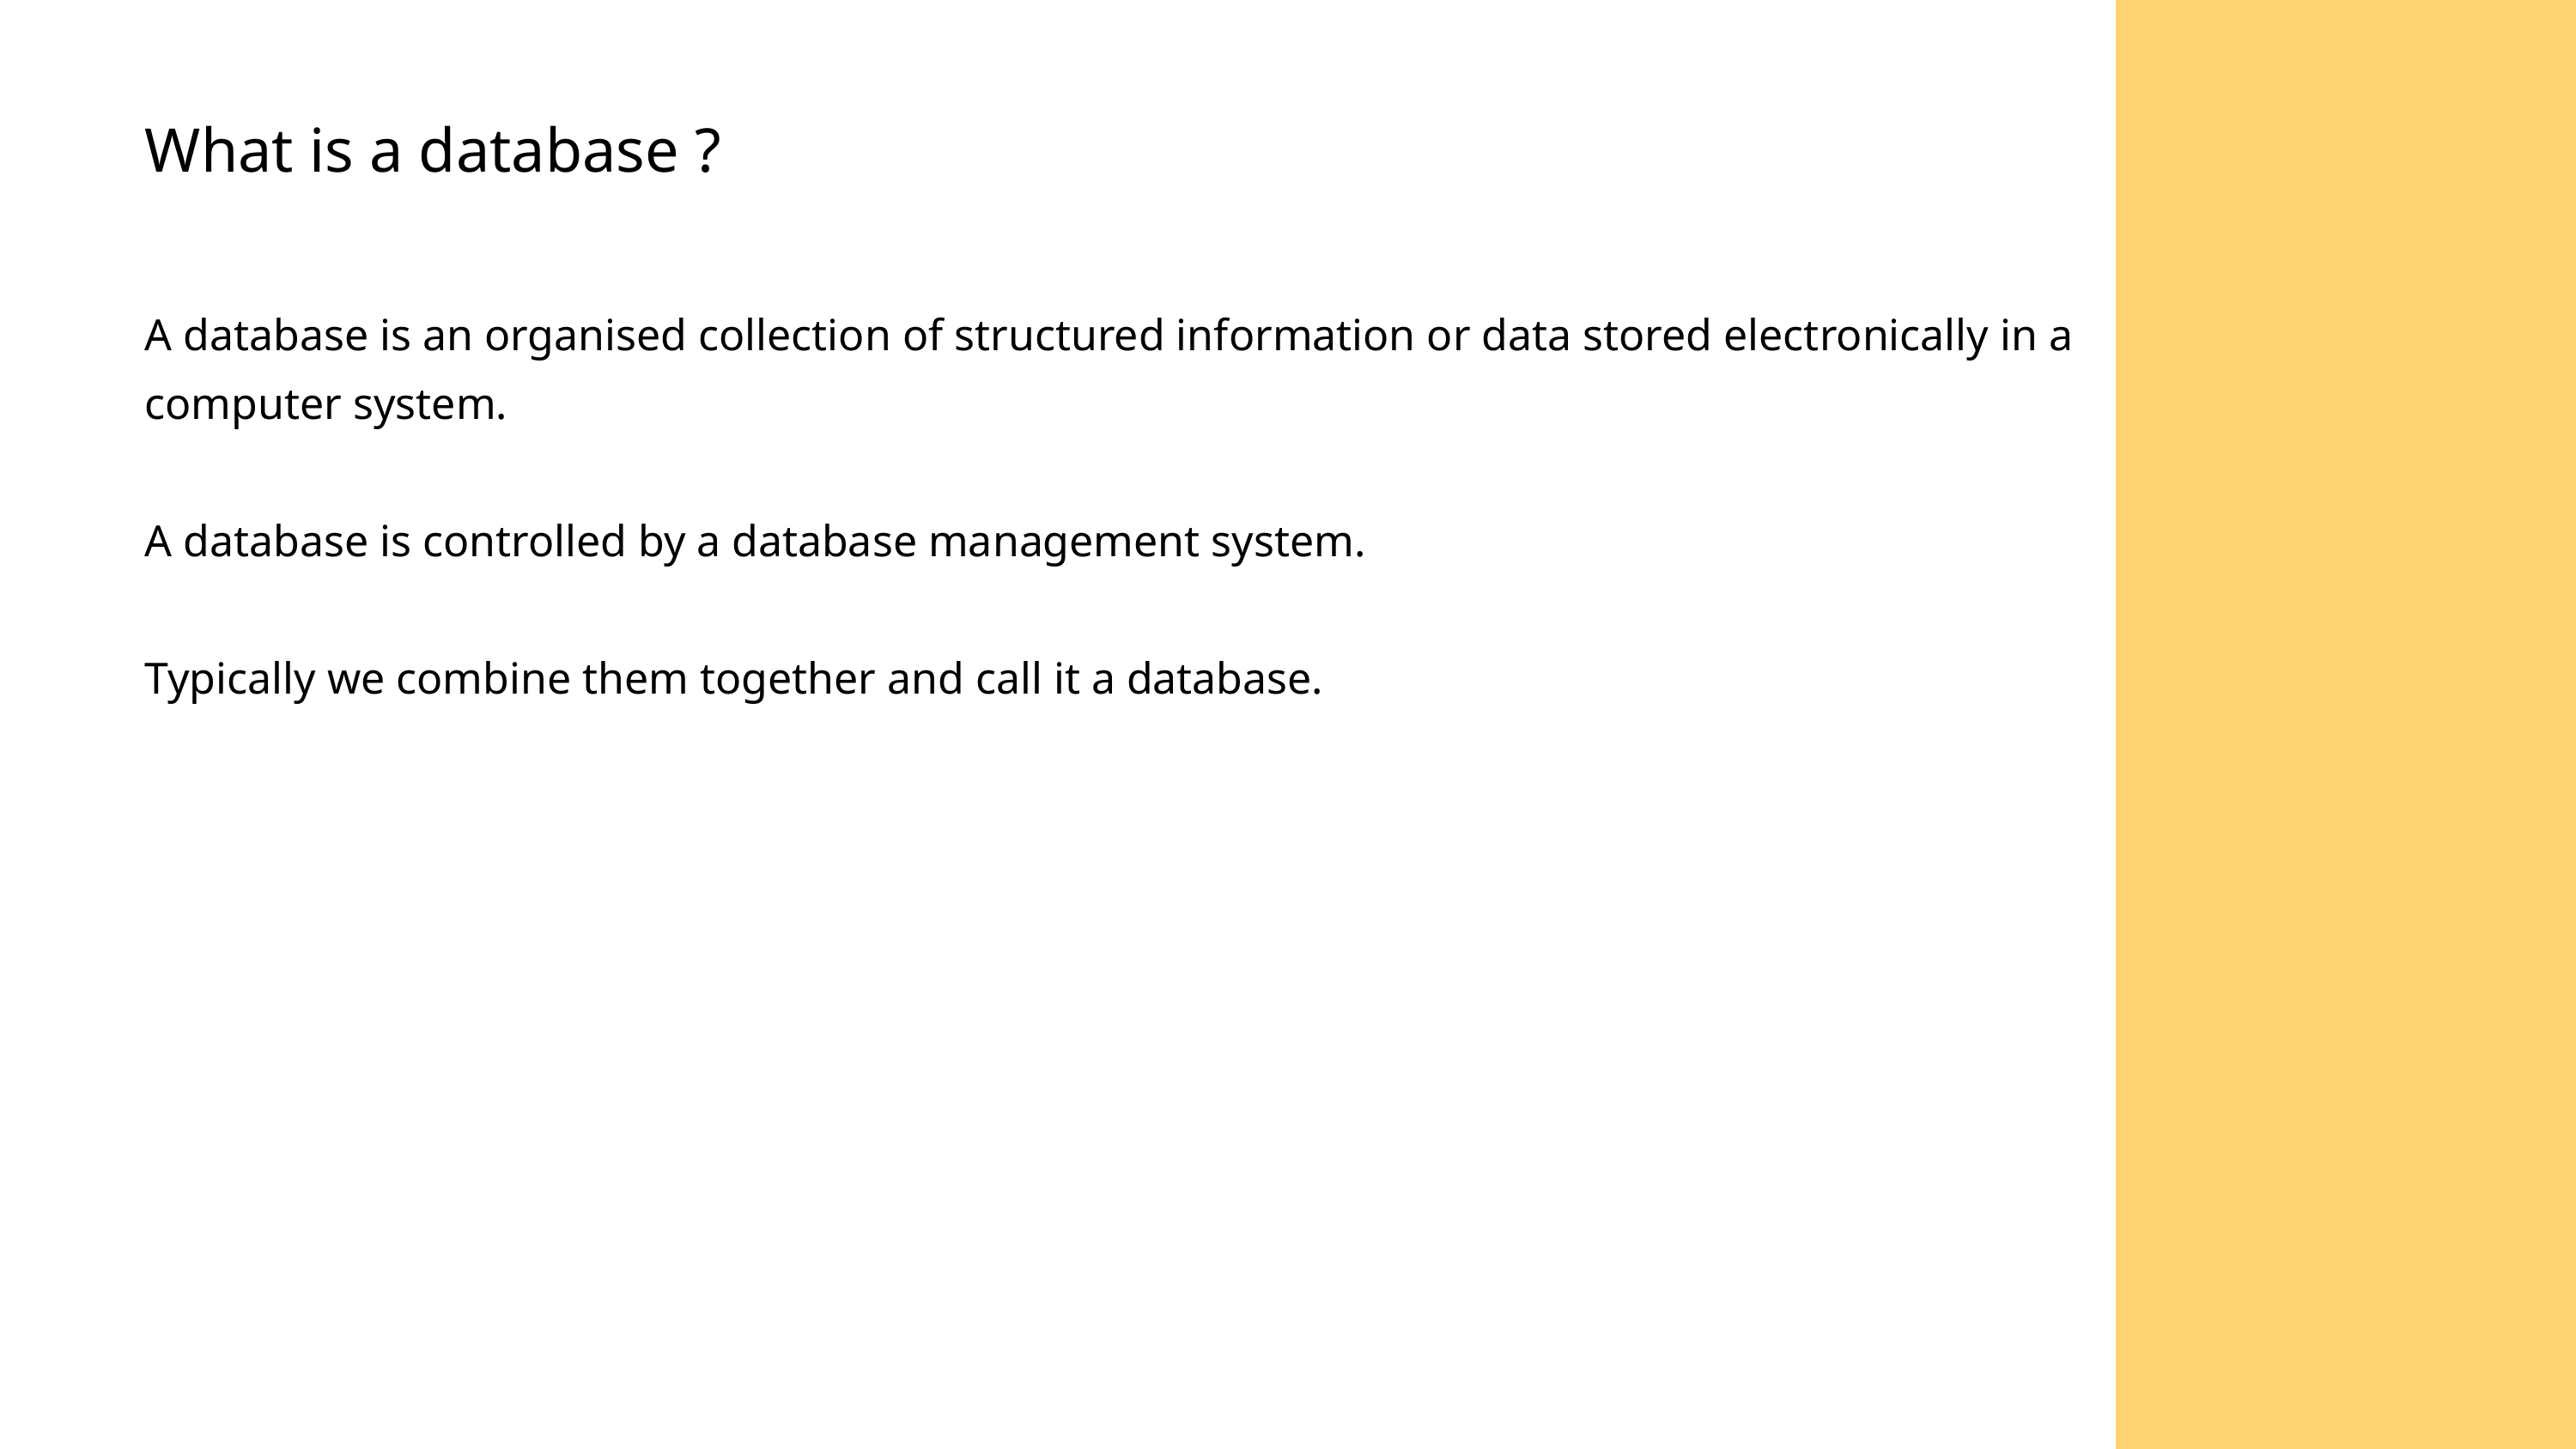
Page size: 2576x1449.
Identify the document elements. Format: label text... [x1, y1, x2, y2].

text_box A database is an organised collection of structured information or data stored electronically in a computer system. A database is controlled by a database management system. Typically we combine them together and call it a database. [144, 290, 2110, 772]
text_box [2115, 0, 2576, 1449]
text_box What is a database ? [144, 100, 1626, 185]
